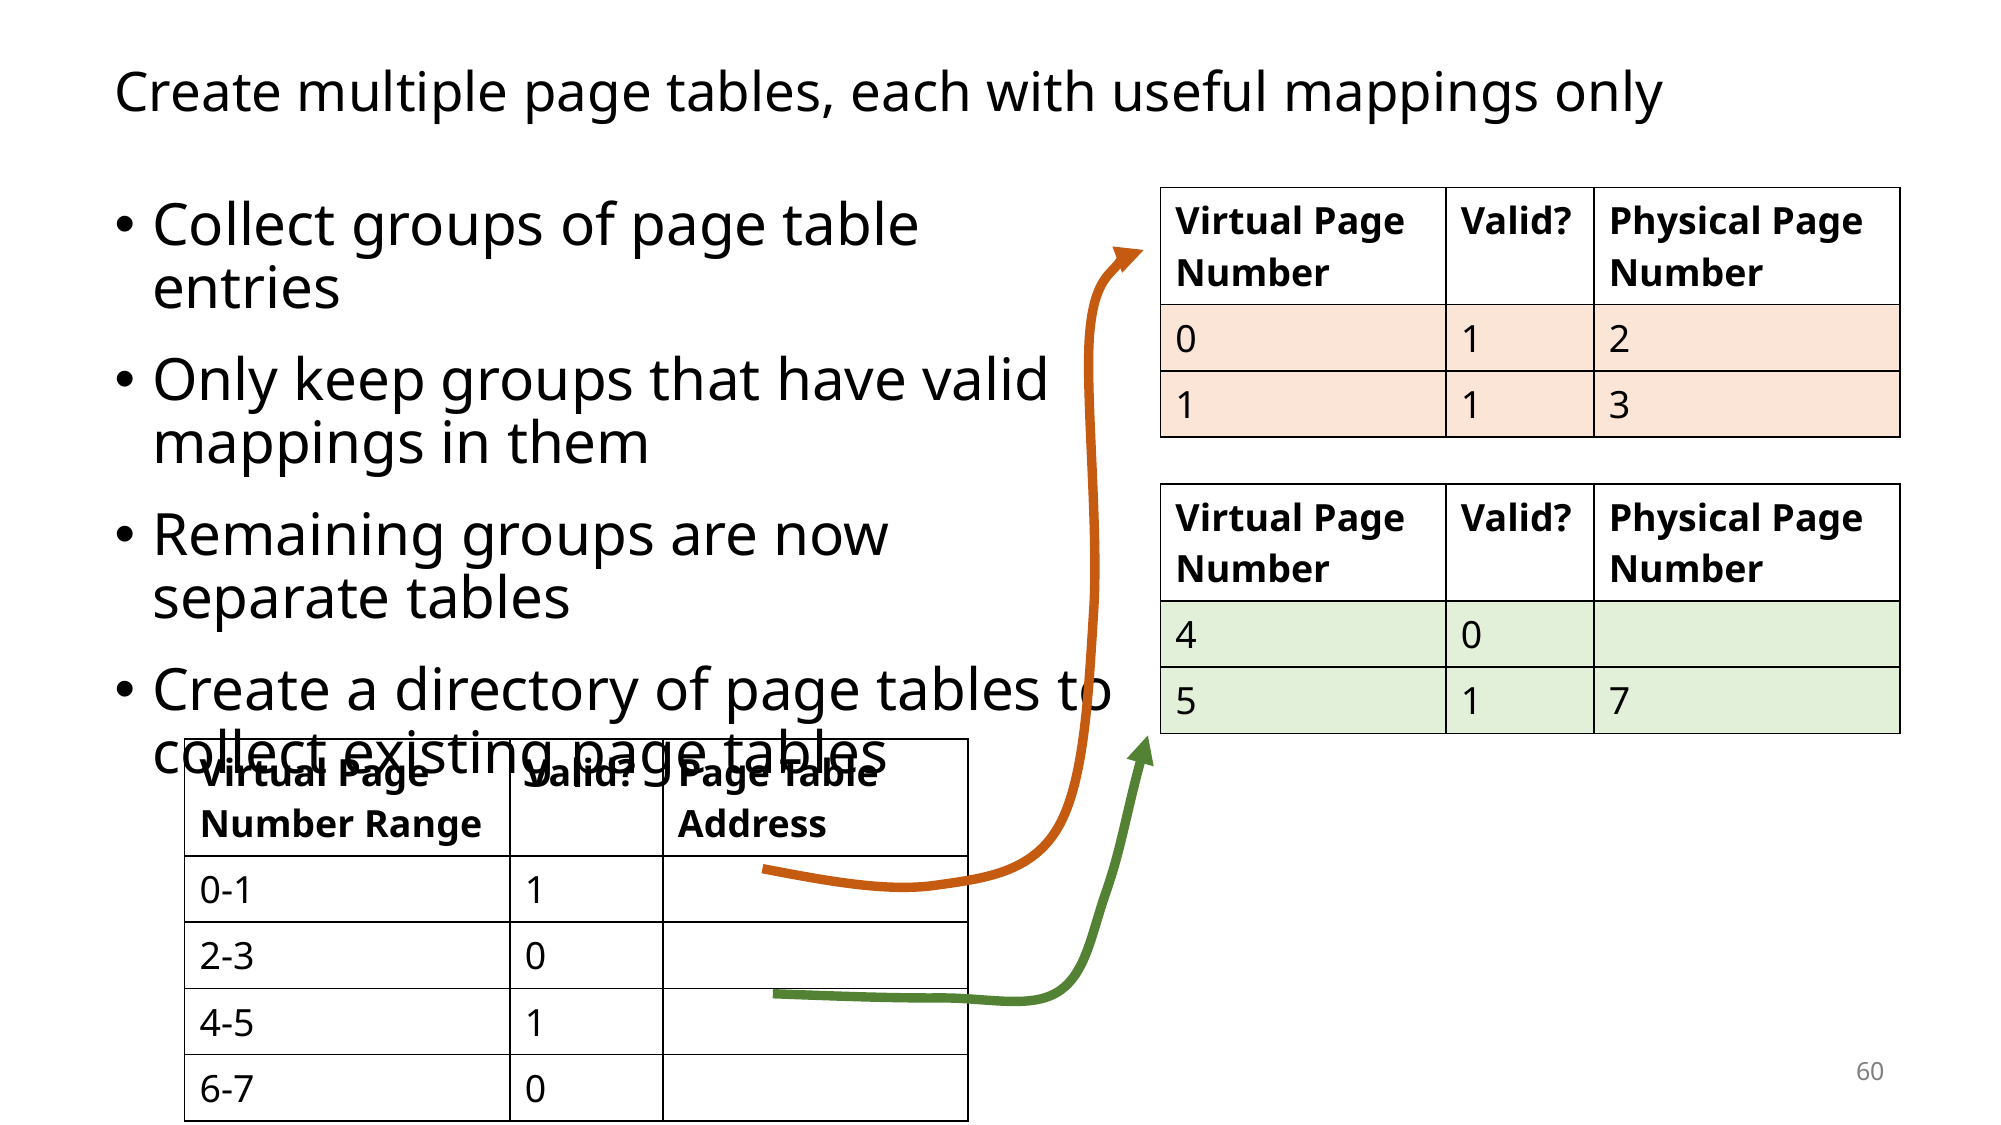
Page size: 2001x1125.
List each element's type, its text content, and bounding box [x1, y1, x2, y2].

table_header Valid? [511, 740, 662, 855]
table_cell [664, 923, 874, 988]
text_box [762, 242, 1144, 889]
table_header Virtual Page Number Range [185, 740, 509, 855]
slide_number 60 [1749, 1042, 1900, 1103]
table_cell 5 [1161, 668, 1445, 733]
table_cell [664, 857, 924, 921]
table_cell 6-7 [185, 1055, 509, 1120]
table_cell [1595, 602, 1899, 666]
table_cell 1 [1447, 372, 1593, 436]
table_cell 0-1 [185, 857, 509, 921]
list Collect groups of page table entries Only keep groups that have valid mappings in them Remaining groups are now separate tables Create a directory of page tables to collect existing page tables [99, 187, 1140, 1013]
table_cell 4 [1161, 602, 1445, 666]
table_cell 7 [1595, 668, 1899, 733]
table_header Virtual Page Number [1161, 485, 1445, 600]
table_cell 0 [511, 1055, 662, 1120]
table_cell 2 [1595, 305, 1899, 370]
table_header Valid? [1447, 188, 1593, 304]
text_box [772, 735, 1151, 1003]
table_header Physical Page Number [1595, 188, 1899, 304]
table_cell 0 [1447, 602, 1593, 666]
table_cell 4-5 [185, 989, 509, 1054]
table_header Physical Page Number [1595, 485, 1899, 600]
table_header Virtual Page Number [1161, 188, 1445, 304]
table_cell 1 [1161, 372, 1445, 436]
table_cell [664, 989, 967, 1054]
title Create multiple page tables, each with useful mappings only [99, 37, 1900, 150]
table_header Page Table Address [664, 740, 841, 855]
table_header Valid? [1447, 485, 1593, 600]
table_cell 1 [1447, 305, 1593, 370]
table_cell 2-3 [185, 923, 509, 988]
table_cell 1 [511, 857, 662, 921]
table_cell 1 [1447, 668, 1593, 733]
table_cell 0 [1161, 305, 1445, 370]
table_cell 3 [1595, 372, 1899, 436]
table_cell 1 [511, 989, 662, 1054]
table_cell 0 [511, 923, 662, 988]
table_cell [664, 1055, 967, 1120]
